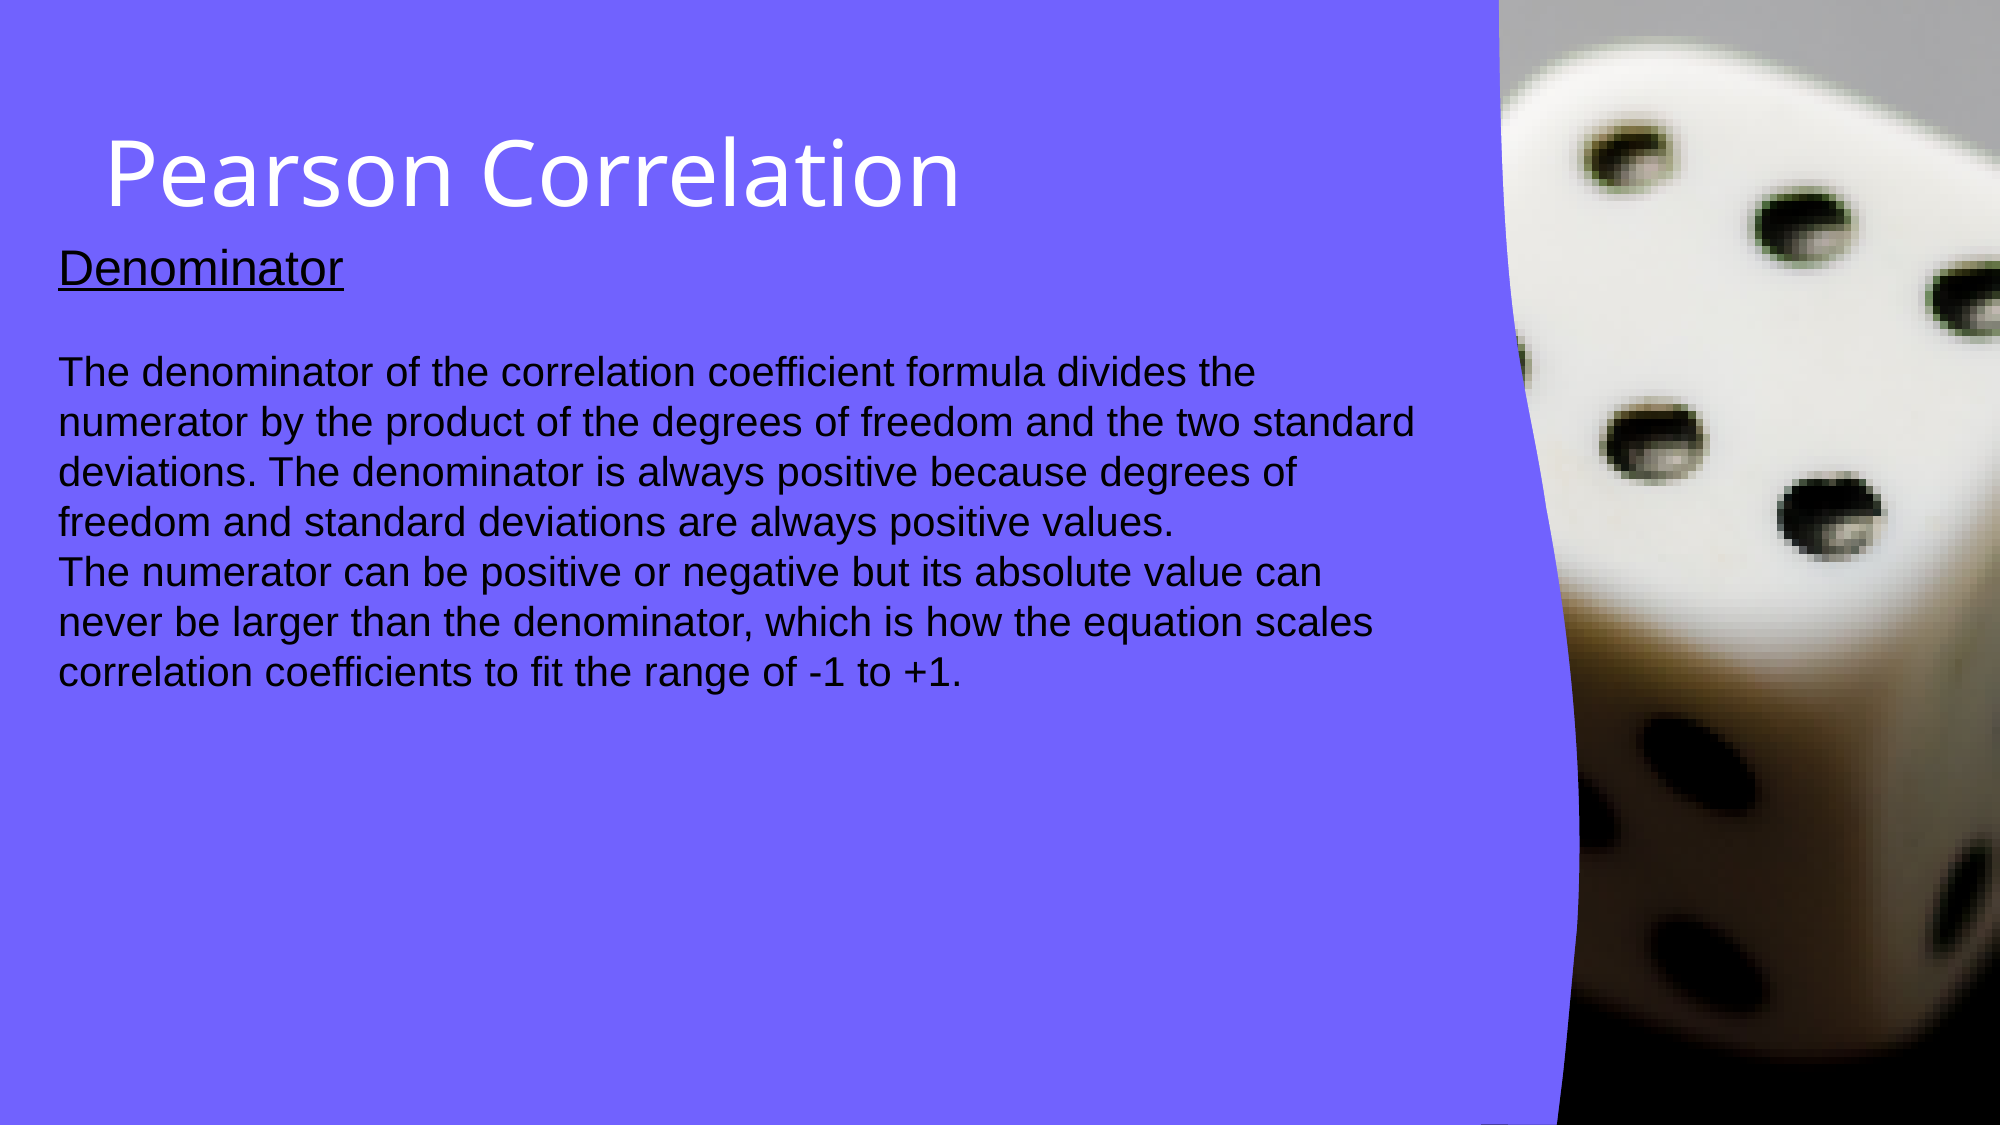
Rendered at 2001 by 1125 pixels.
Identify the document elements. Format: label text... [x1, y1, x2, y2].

title Pearson Correlation [0, 0, 1481, 1125]
picture [1481, 0, 2000, 1125]
